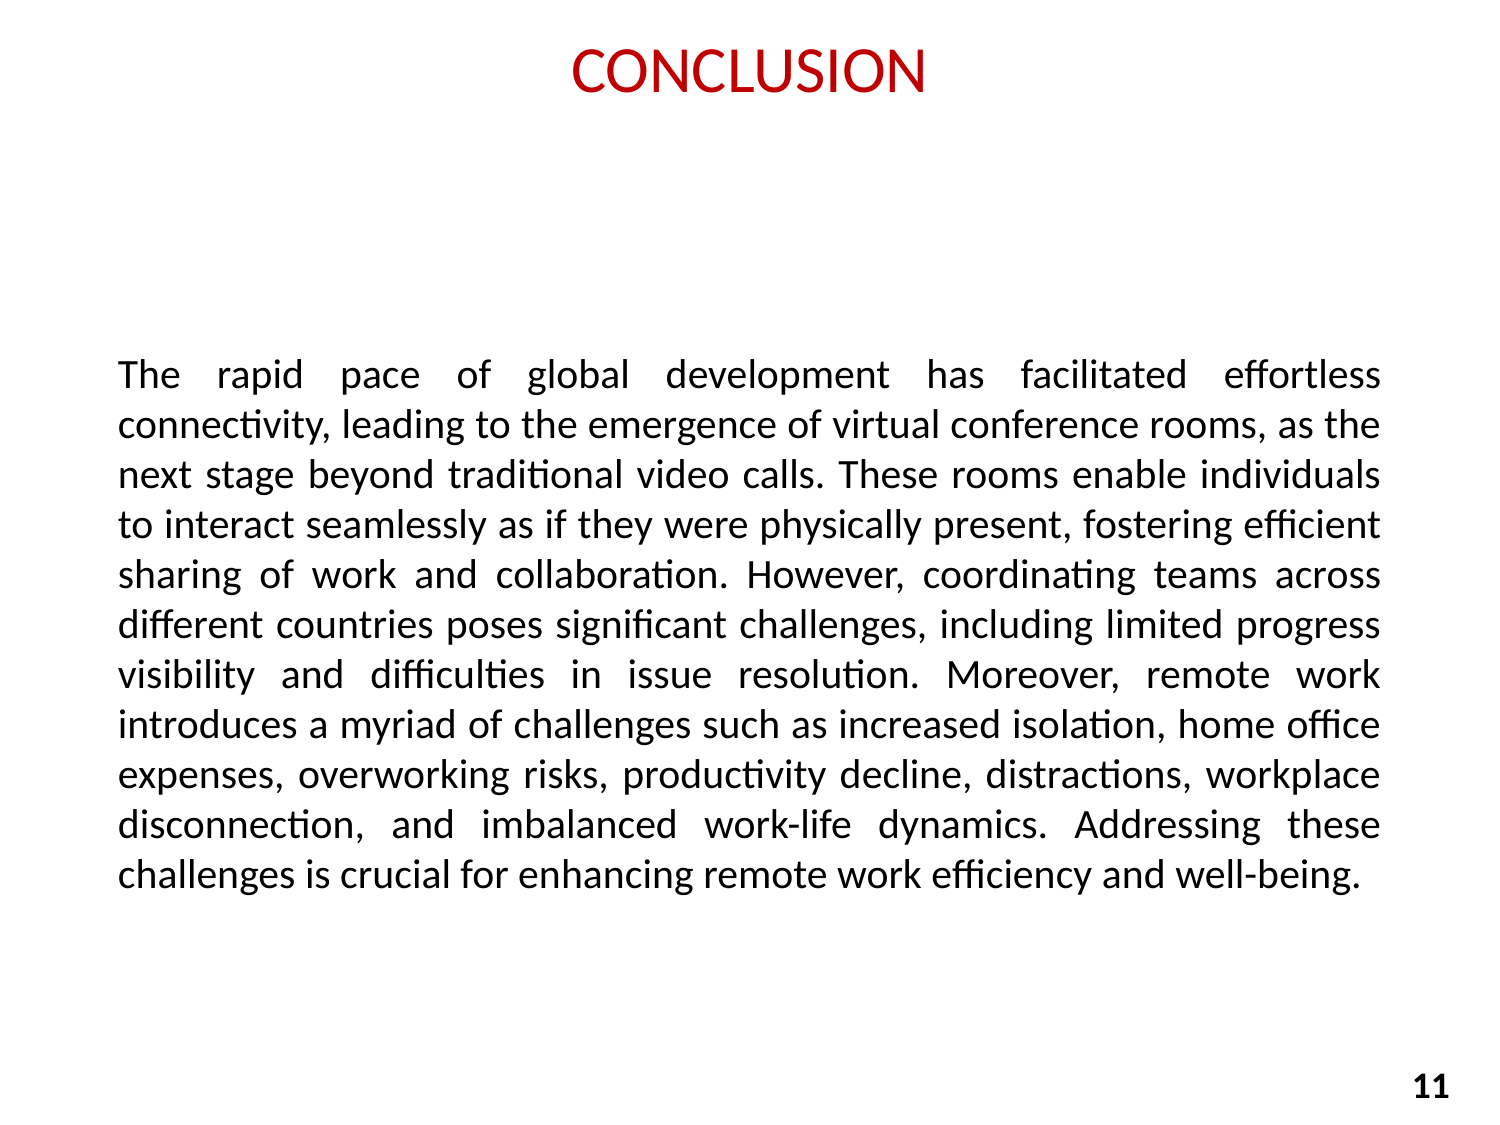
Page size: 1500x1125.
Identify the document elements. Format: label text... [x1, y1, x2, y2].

text_box 11 [714, 1053, 1465, 1114]
text_box The rapid pace of global development has facilitated effortless connectivity, leading to the emergence of virtual conference rooms, as the next stage beyond traditional video calls. These rooms enable individuals to interact seamlessly as if they were physically present, fostering efficient sharing of work and collaboration. However, coordinating teams across different countries poses significant challenges, including limited progress visibility and difficulties in issue resolution. Moreover, remote work introduces a myriad of challenges such as increased isolation, home office expenses, overworking risks, productivity decline, distractions, workplace disconnection, and imbalanced work-life dynamics. Addressing these challenges is crucial for enhancing remote work efficiency and well-being. [103, 184, 1397, 999]
title CONCLUSION [103, 27, 1397, 115]
